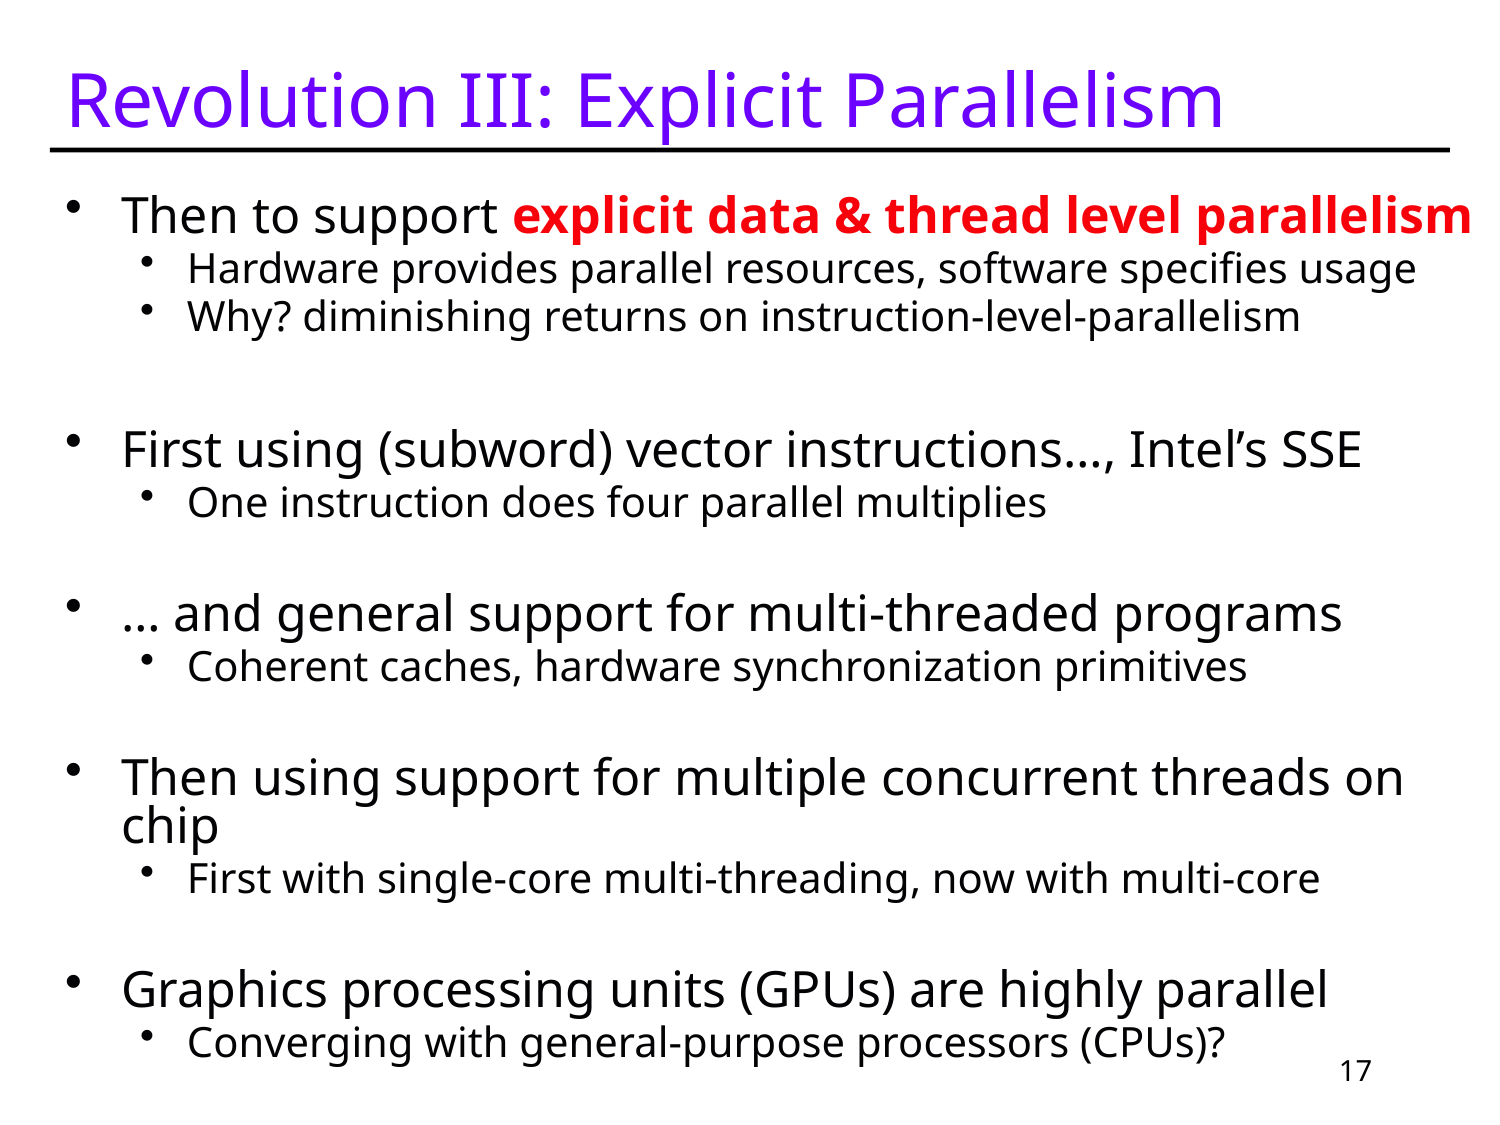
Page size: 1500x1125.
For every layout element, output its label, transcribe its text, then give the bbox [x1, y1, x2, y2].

list Then to support explicit data & thread level parallelism Hardware provides parallel resources, software specifies usage Why? diminishing returns on instruction-level-parallelism First using (subword) vector instructions…, Intel’s SSE One instruction does four parallel multiplies … and general support for multi-threaded programs Coherent caches, hardware synchronization primitives Then using support for multiple concurrent threads on chip First with single-core multi-threading, now with multi-core Graphics processing units (GPUs) are highly parallel Converging with general-purpose processors (CPUs)? [49, 187, 1500, 1026]
slide_number 17 [1074, 1049, 1388, 1101]
title Revolution III: Explicit Parallelism [49, 37, 1451, 151]
